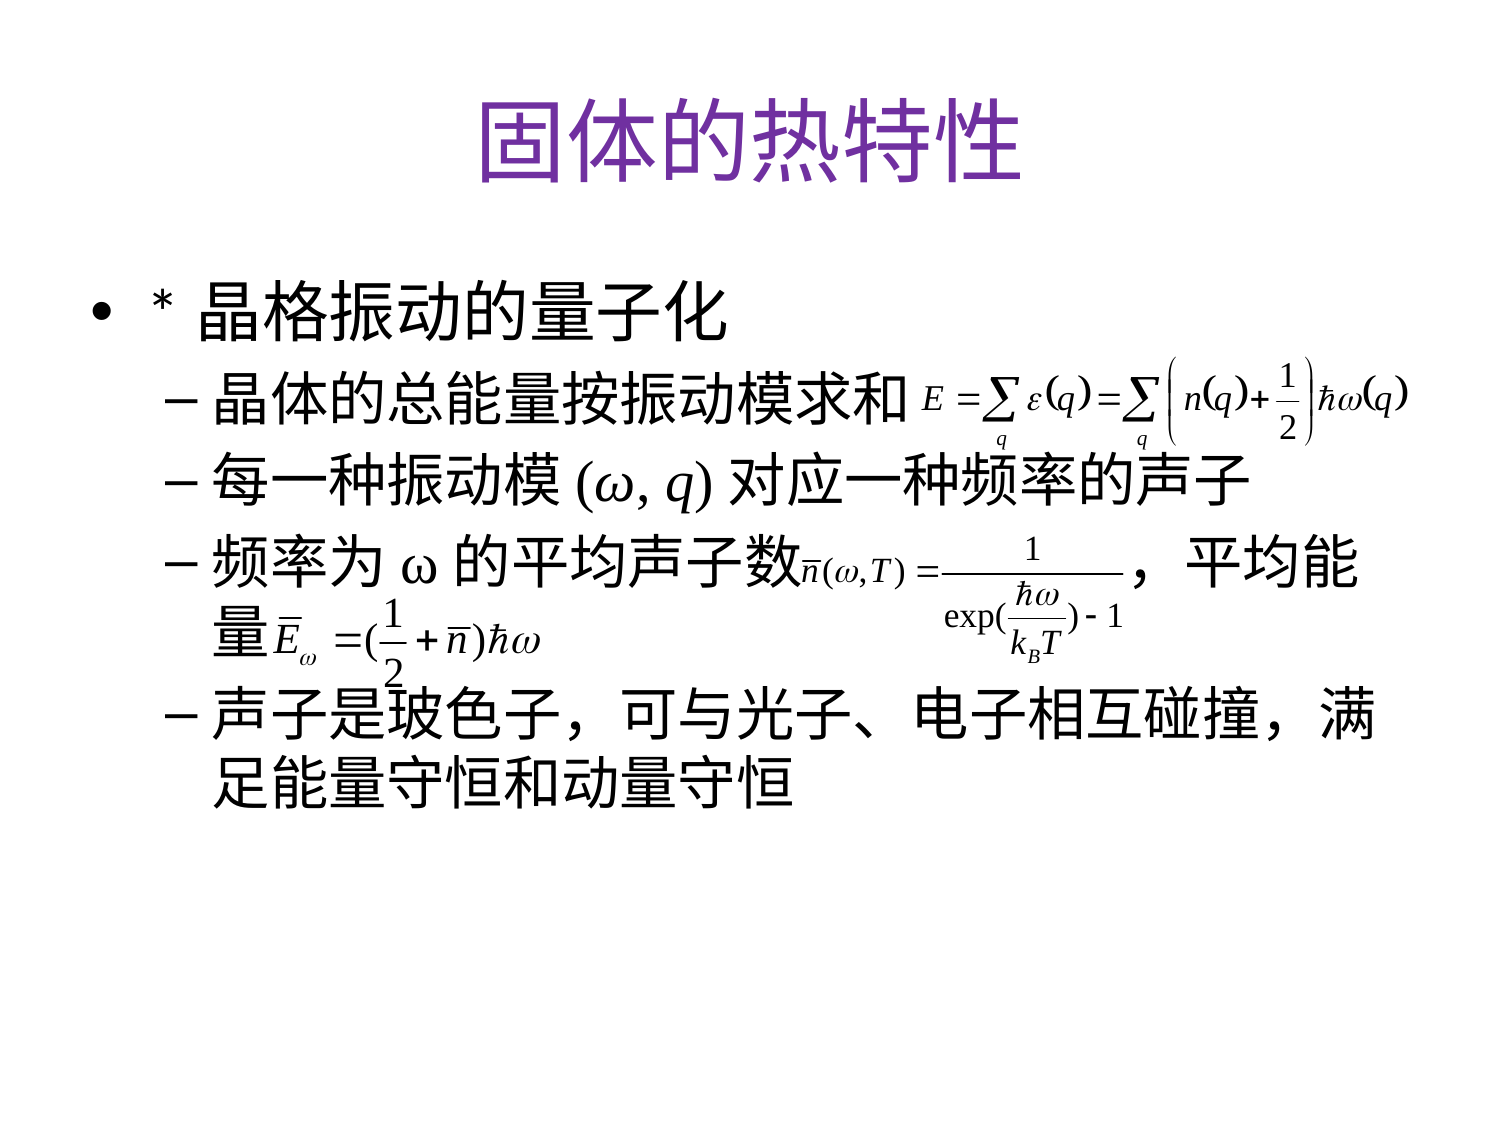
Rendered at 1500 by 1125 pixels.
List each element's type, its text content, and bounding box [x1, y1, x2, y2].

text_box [265, 585, 550, 697]
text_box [795, 526, 1130, 672]
list *晶格振动的量子化 晶体的总能量按振动模求和 每一种振动模(ω, q)对应一种频率的声子 频率为ω的平均声子数 ，平均能量 声子是玻色子，可与光子、电子相互碰撞，满足能量守恒和动量守恒 [75, 262, 1425, 1005]
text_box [915, 349, 1483, 457]
title 固体的热特性 [75, 45, 1425, 233]
